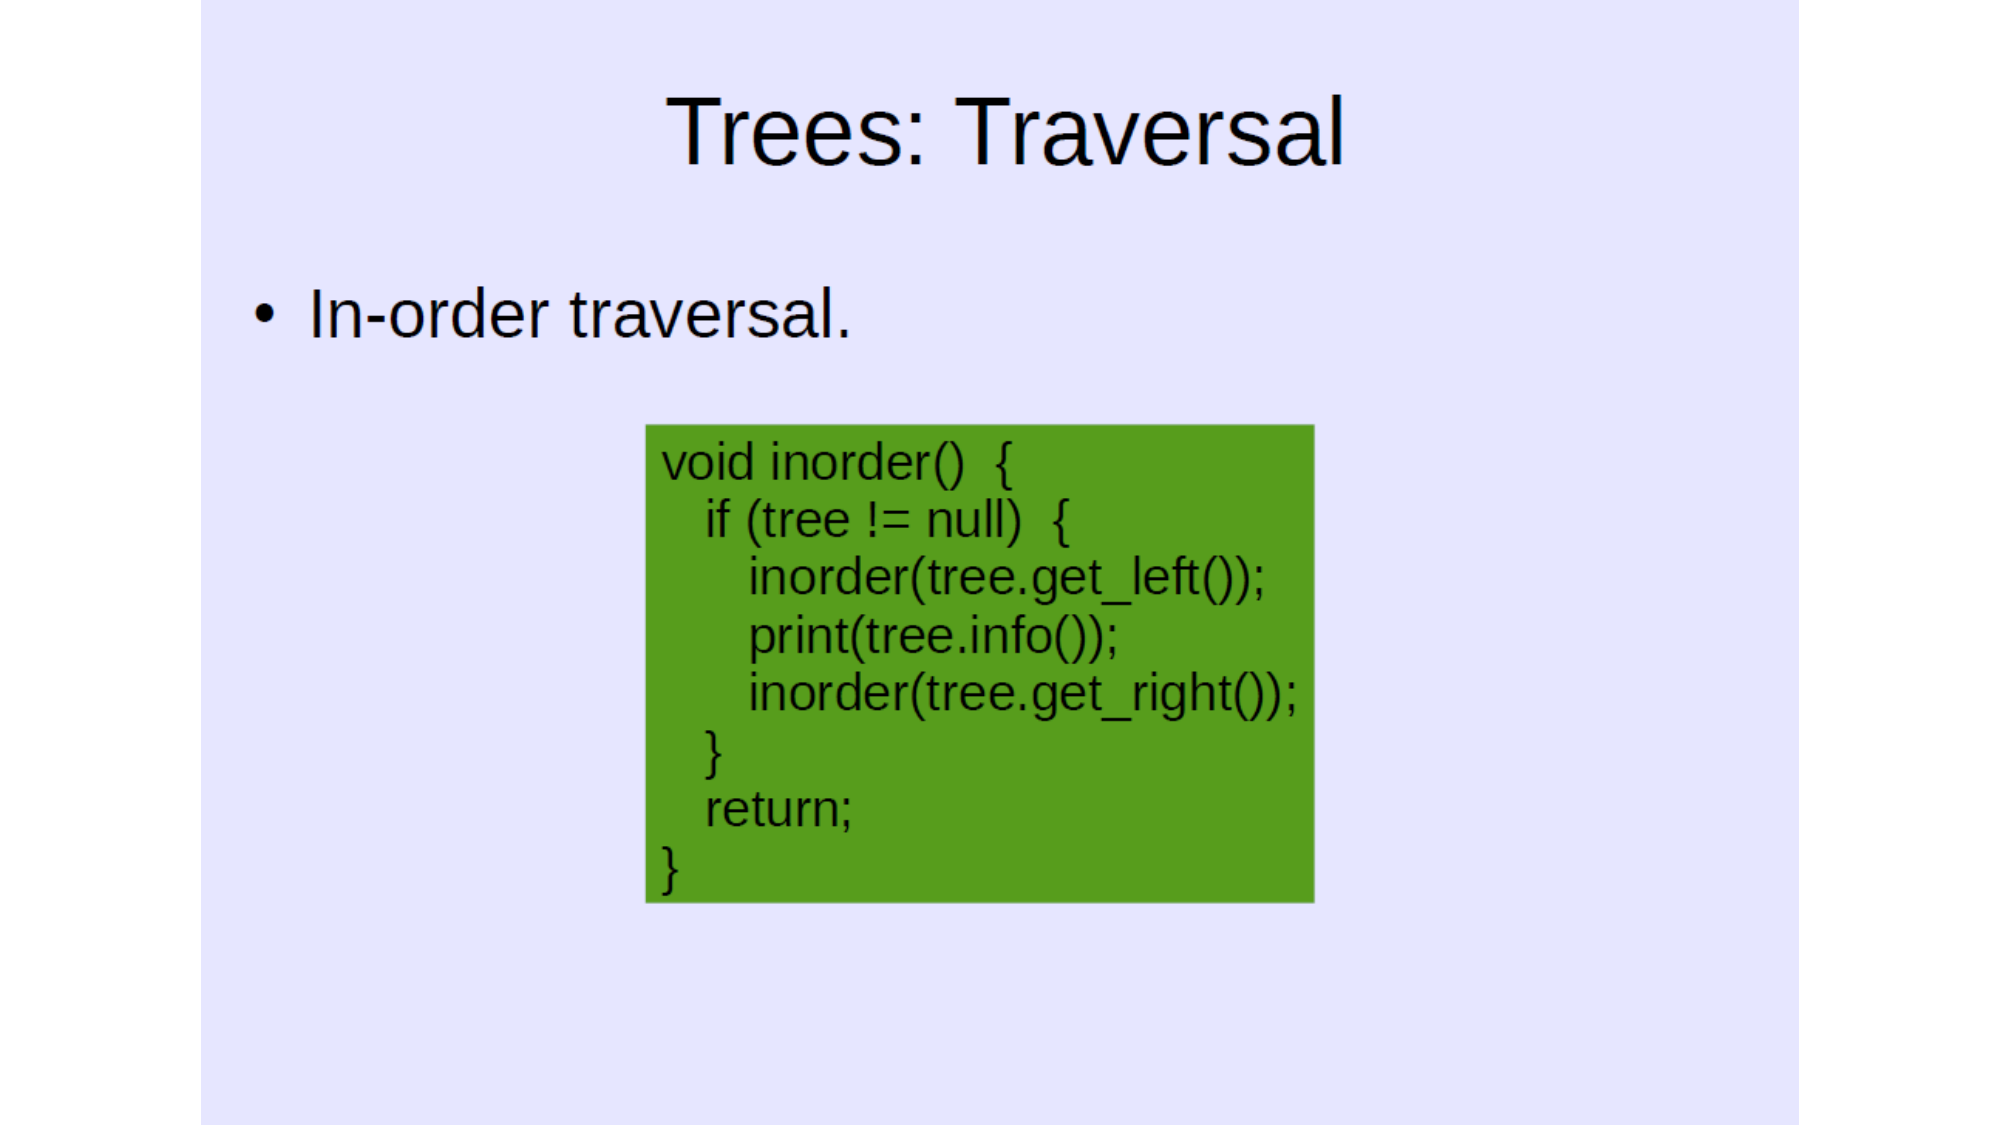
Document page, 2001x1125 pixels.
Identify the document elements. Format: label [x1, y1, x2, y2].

picture [201, 0, 1799, 1125]
